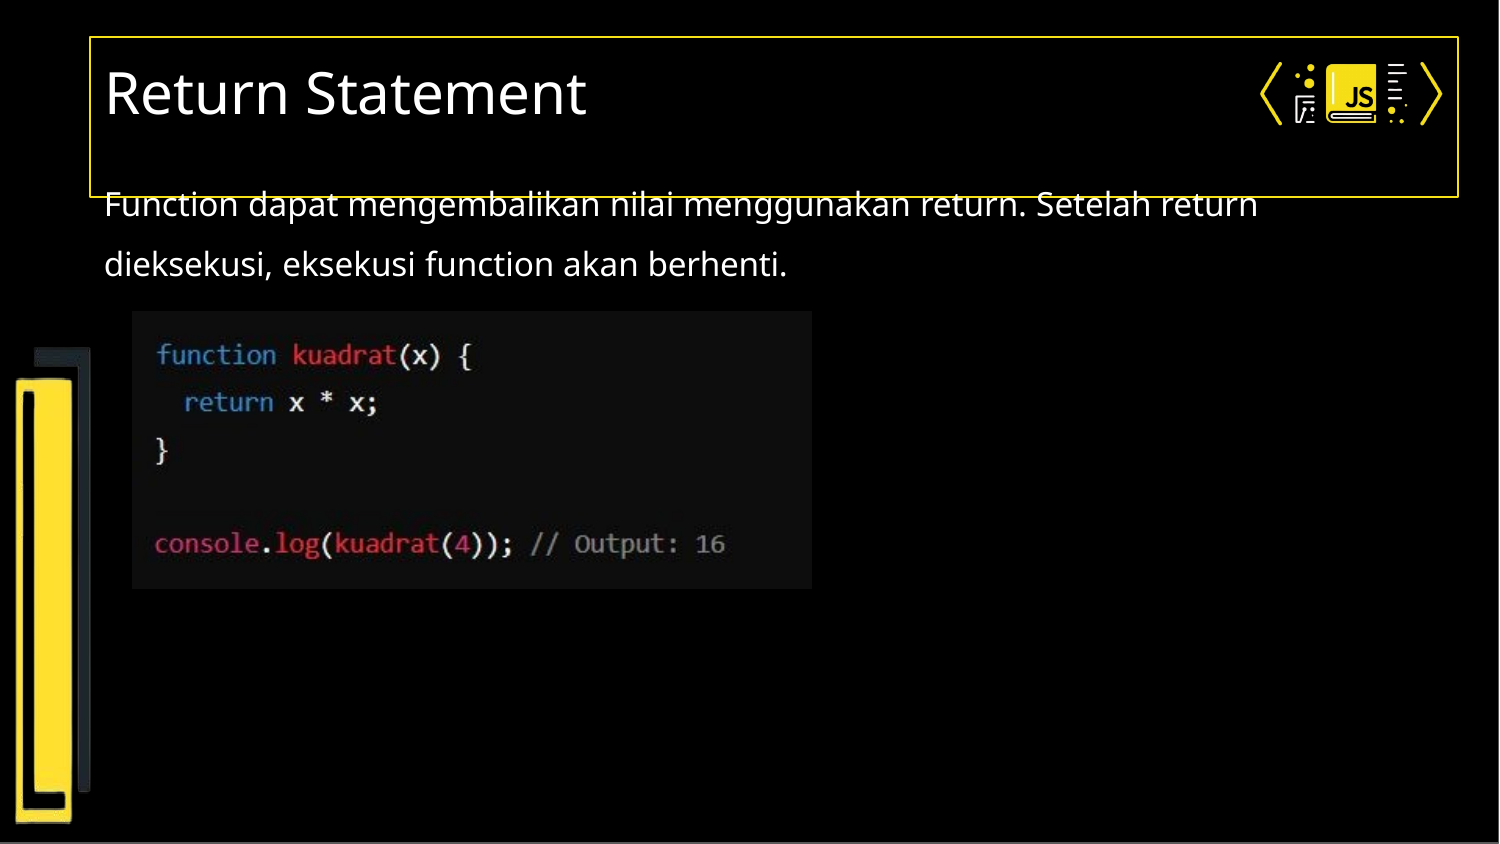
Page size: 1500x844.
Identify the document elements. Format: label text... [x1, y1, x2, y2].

picture [1216, 32, 1486, 155]
picture [131, 311, 812, 589]
text_box Function dapat mengembalikan nilai menggunakan return. Setelah return dieksekusi, eksekusi function akan berhenti. [101, 161, 1358, 284]
title Return Statement [90, 37, 1459, 198]
picture [0, 277, 121, 843]
